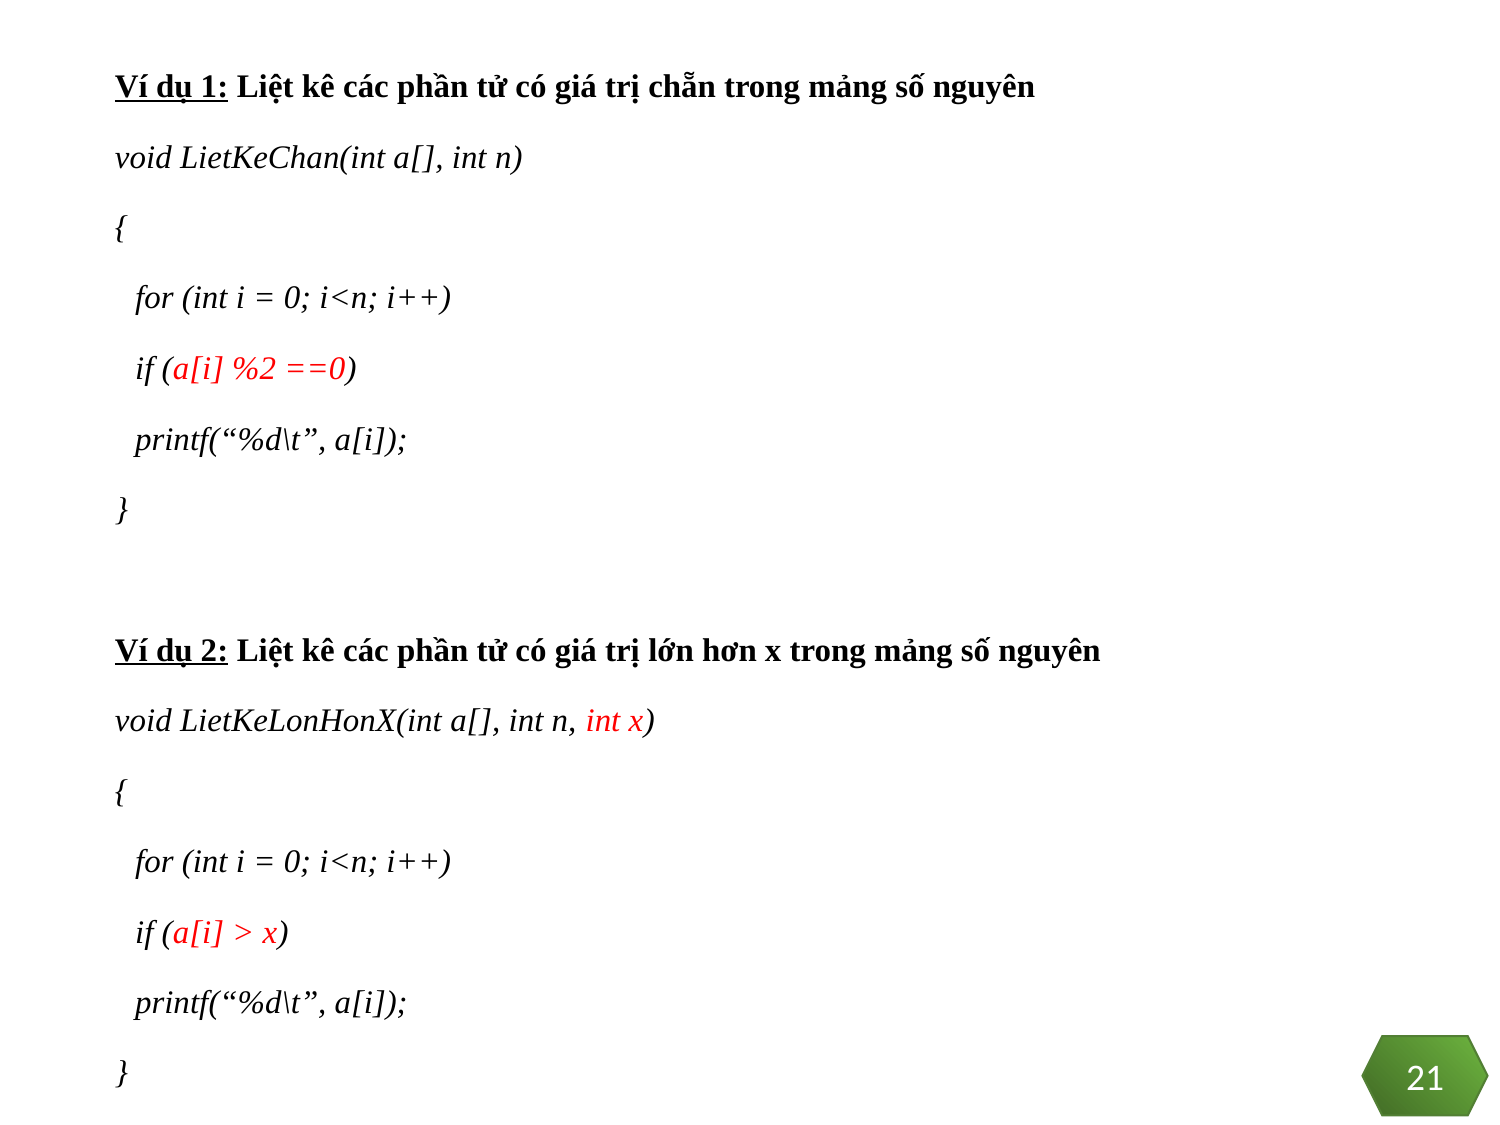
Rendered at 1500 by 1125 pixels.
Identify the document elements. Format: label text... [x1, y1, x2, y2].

list Ví dụ 1: Liệt kê các phần tử có giá trị chẵn trong mảng số nguyên void LietKeChan(int a[], int n) { for (int i = 0; i<n; i++) if (a[i] %2 ==0) printf(“%d\t”, a[i]); } Ví dụ 2: Liệt kê các phần tử có giá trị lớn hơn x trong mảng số nguyên void LietKeLonHonX(int a[], int n, int x) { for (int i = 0; i<n; i++) if (a[i] > x) printf(“%d\t”, a[i]); } [99, 37, 1450, 1112]
text_box [0, 0, 1500, 238]
